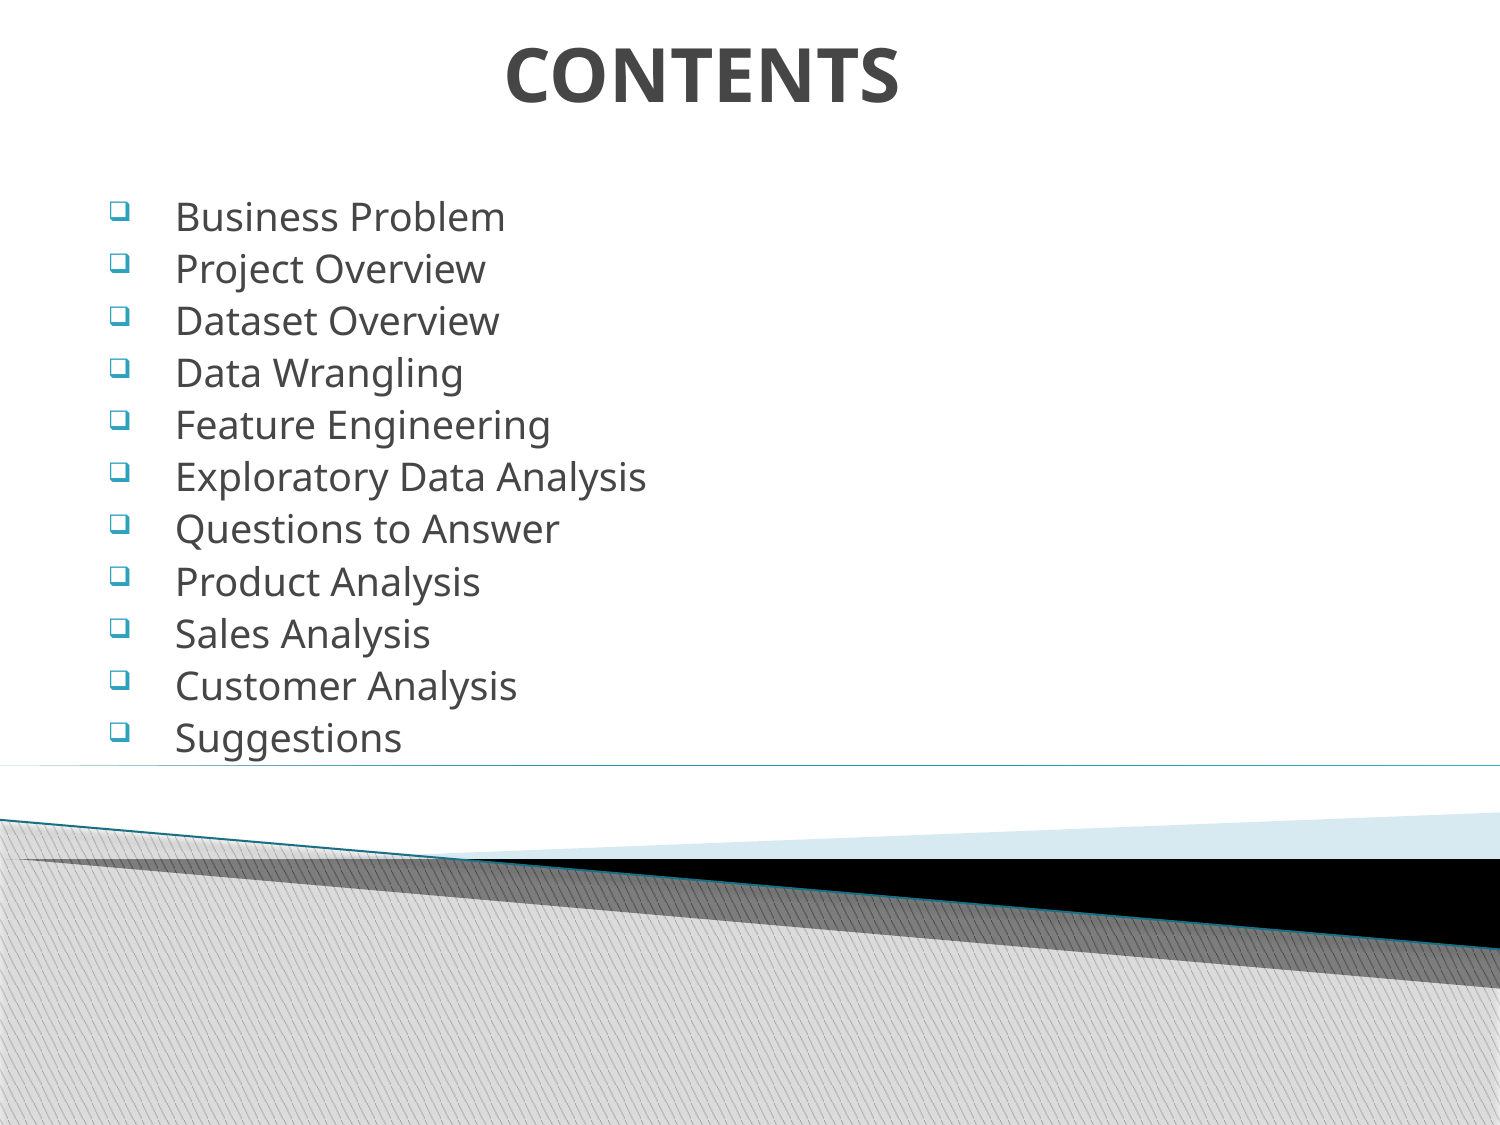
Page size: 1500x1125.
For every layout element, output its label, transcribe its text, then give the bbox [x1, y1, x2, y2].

title CONTENTS [64, 0, 1340, 126]
picture [5, 859, 1500, 989]
subtitle Business Problem Project Overview Dataset Overview Data Wrangling Feature Engineering Exploratory Data Analysis Questions to Answer Product Analysis Sales Analysis Customer Analysis Suggestions [100, 184, 1376, 776]
